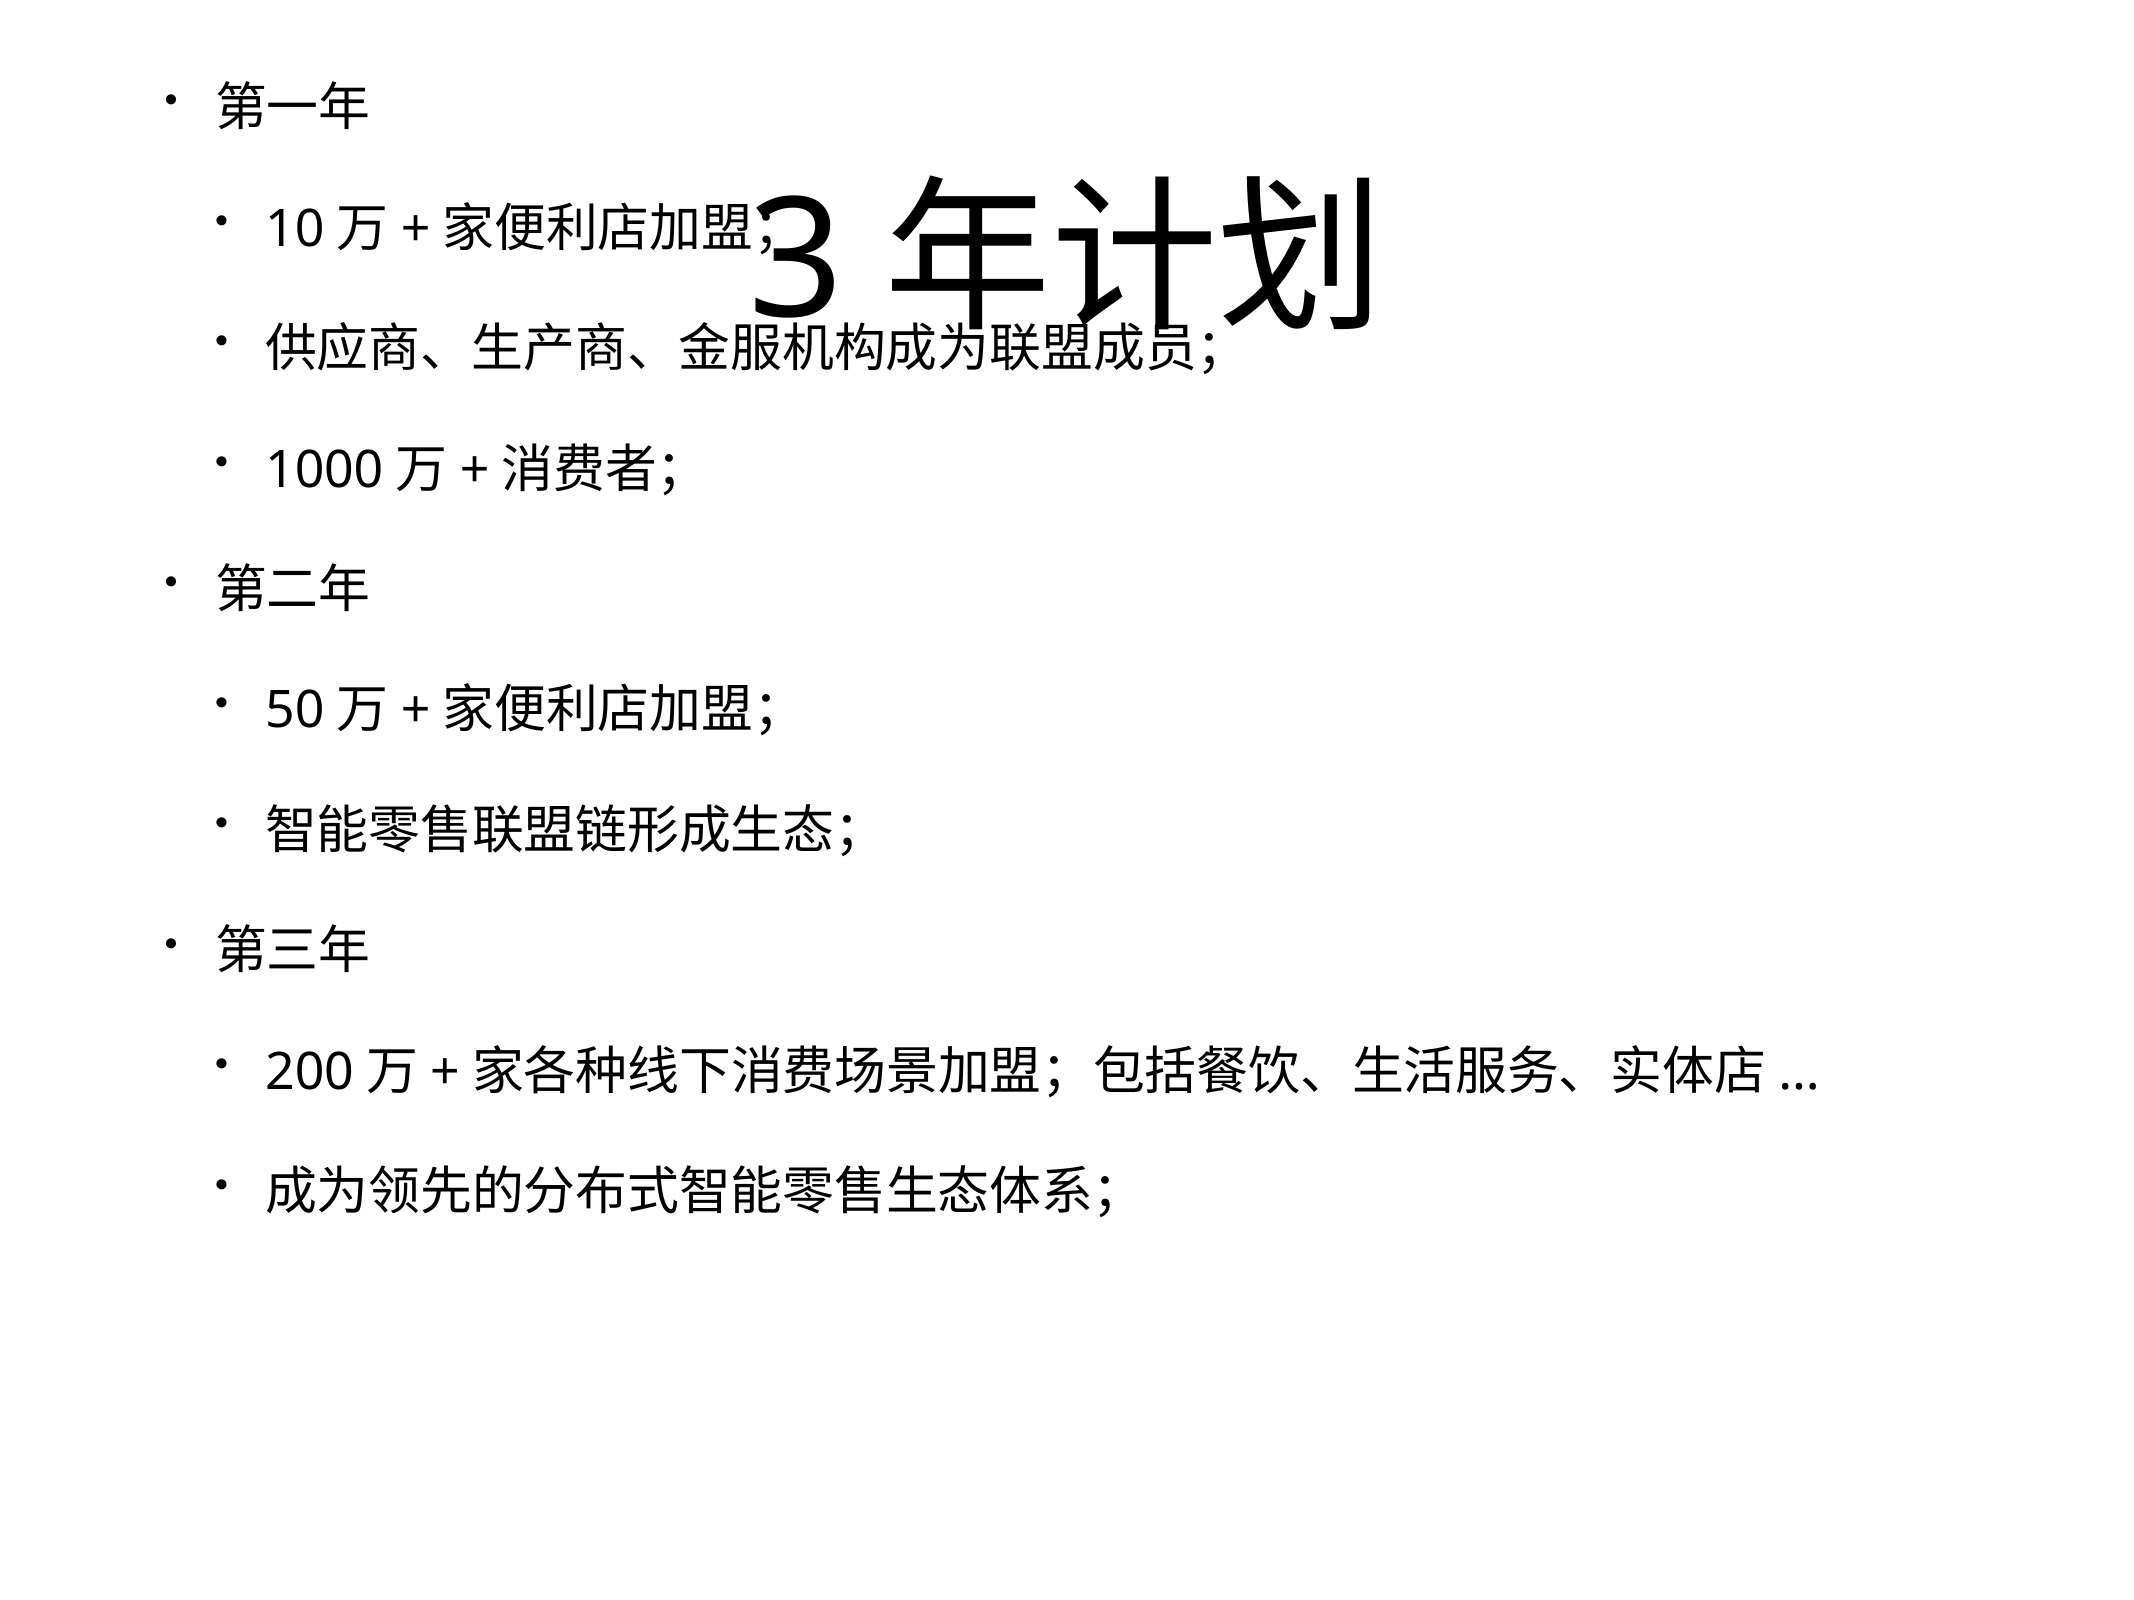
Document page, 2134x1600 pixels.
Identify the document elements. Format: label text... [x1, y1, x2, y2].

list 第一年 10万+家便利店加盟； 供应商、生产商、金服机构成为联盟成员； 1000万+消费者； 第二年 50万+家便利店加盟； 智能零售联盟链形成生态； 第三年 200万+家各种线下消费场景加盟；包括餐饮、生活服务、实体店... 成为领先的分布式智能零售生态体系； [155, 4, 2044, 1290]
